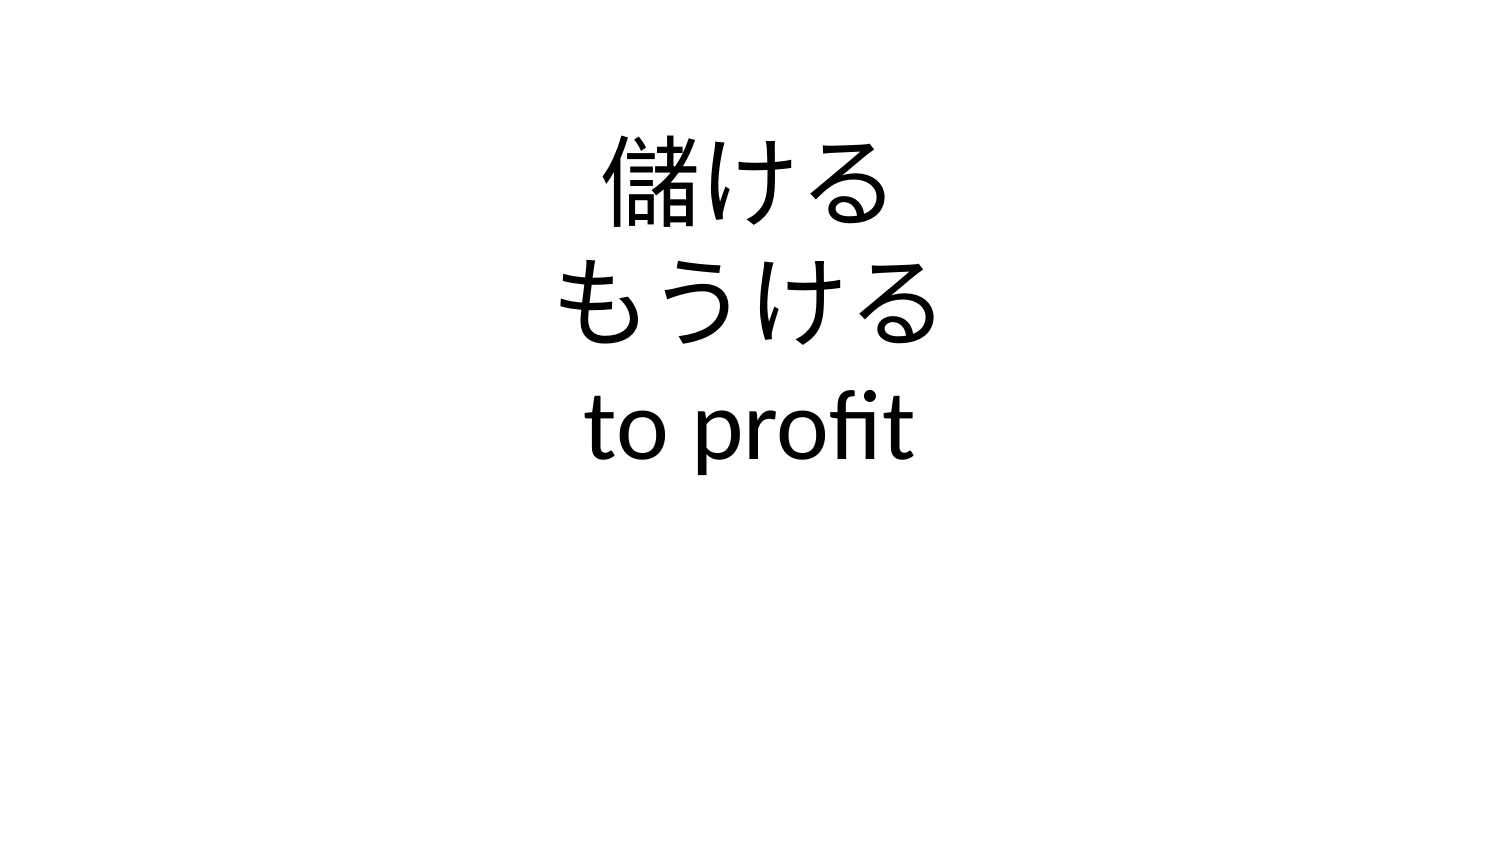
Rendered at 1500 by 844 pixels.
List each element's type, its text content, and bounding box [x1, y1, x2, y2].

text_box 儲ける もうける to profit [0, 149, 1500, 450]
